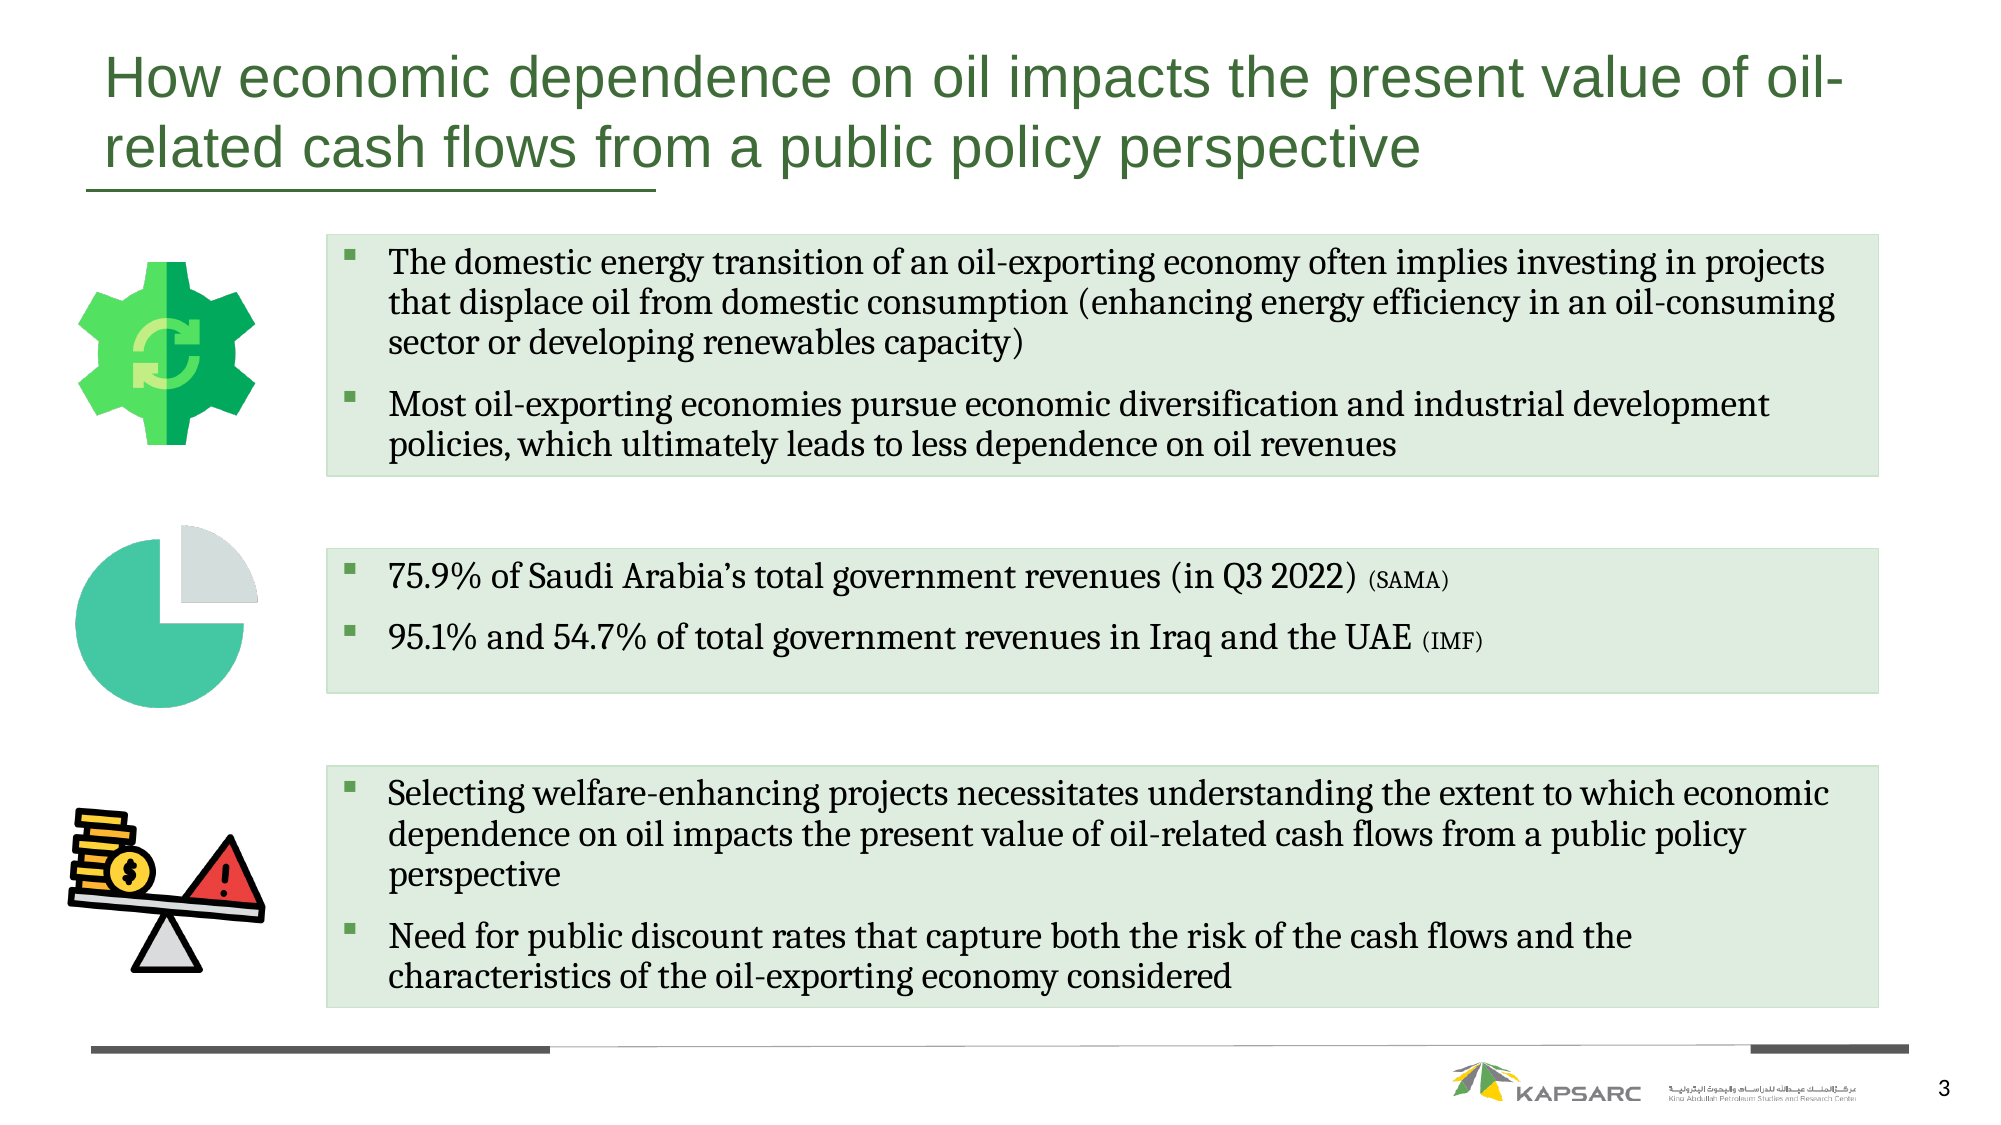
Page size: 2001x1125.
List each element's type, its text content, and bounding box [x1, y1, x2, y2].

text_box 3 [1937, 1071, 1986, 1116]
title How economic dependence on oil impacts the present value of oil-related cash flows from a public policy perspective [102, 36, 1938, 227]
text_box The domestic energy transition of an oil-exporting economy often implies investing in projects that displace oil from domestic consumption (enhancing energy efficiency in an oil-consuming sector or developing renewables capacity) Most oil-exporting economies pursue economic diversification and industrial development policies, which ultimately leads to less dependence on oil revenues [326, 234, 1879, 477]
picture [75, 262, 258, 445]
text_box Selecting welfare-enhancing projects necessitates understanding the extent to which economic dependence on oil impacts the present value of oil-related cash flows from a public policy perspective Need for public discount rates that capture both the risk of the cash flows and the characteristics of the oil-exporting economy considered [326, 765, 1879, 1008]
picture [60, 783, 273, 996]
text_box 75.9% of Saudi Arabia’s total government revenues (in Q3 2022) (SAMA) 95.1% and 54.7% of total government revenues in Iraq and the UAE (IMF) [326, 548, 1879, 694]
picture [75, 525, 258, 708]
